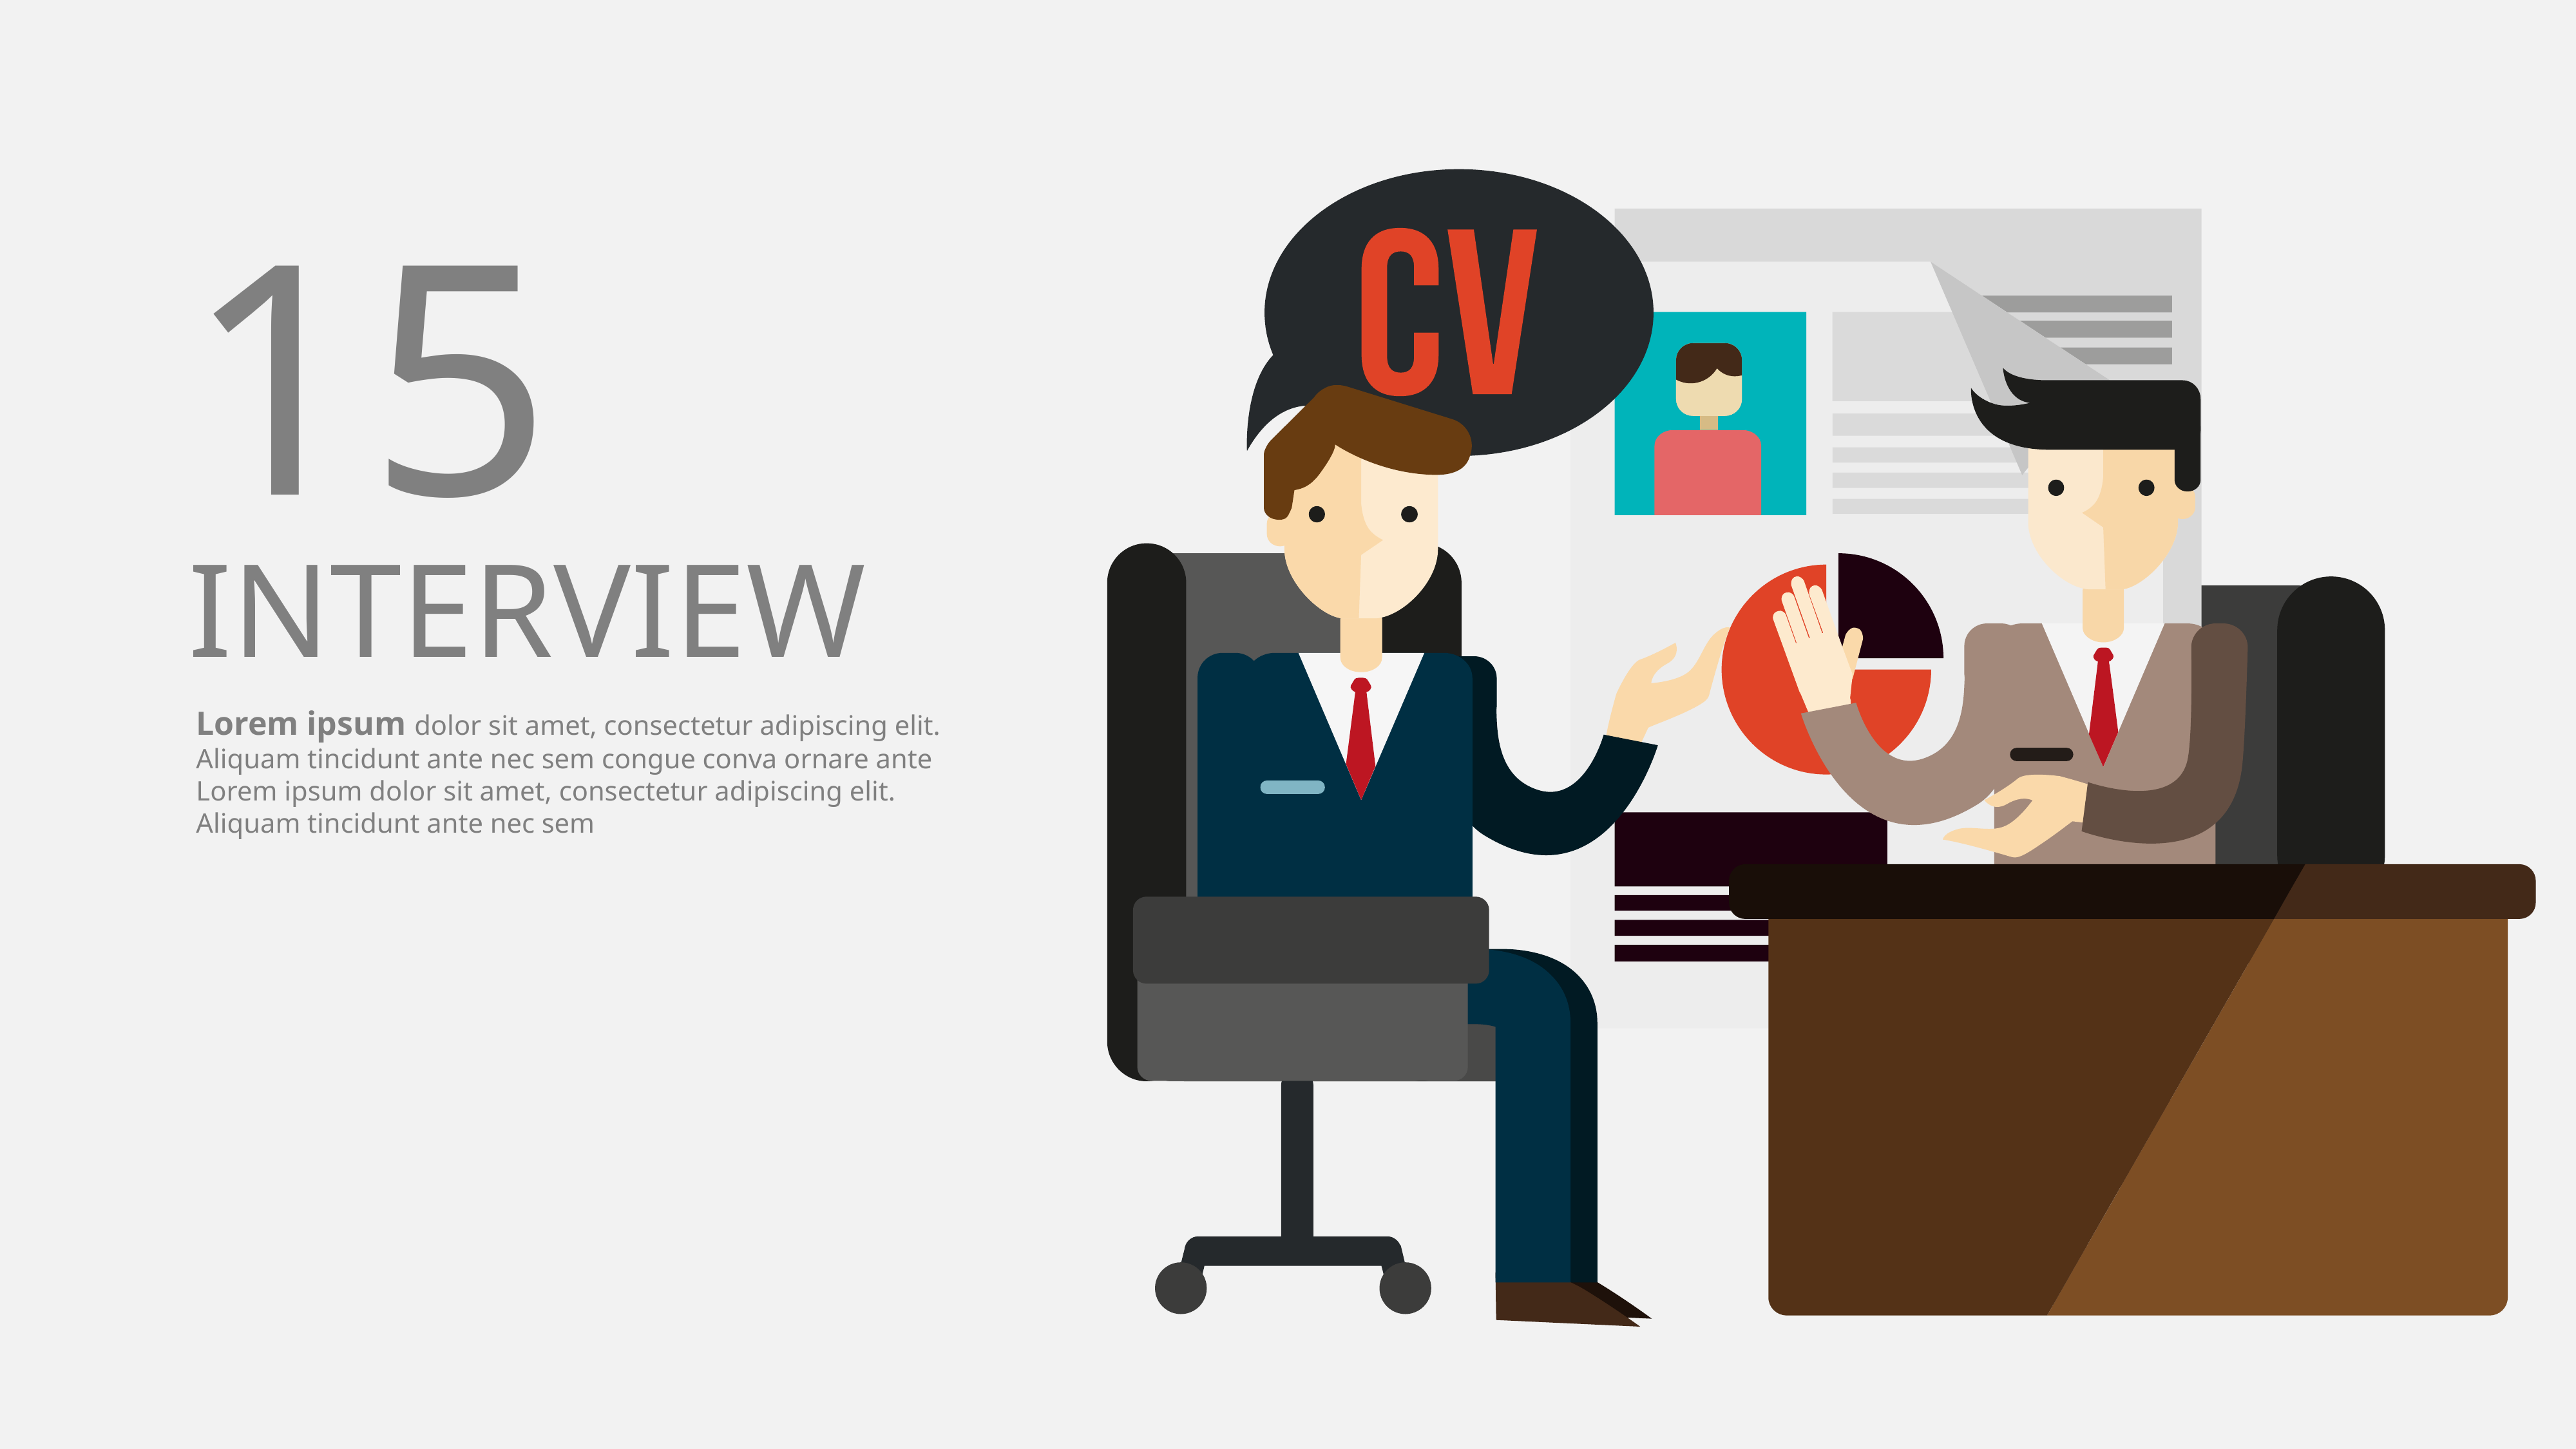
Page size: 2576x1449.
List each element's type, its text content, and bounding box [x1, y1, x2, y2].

text_box 15 [175, 169, 981, 564]
text_box Lorem ipsum dolor sit amet, consectetur adipiscing elit. Aliquam tincidunt ante nec sem congue conva ornare ante Lorem ipsum dolor sit amet, consectetur adipiscing elit. Aliquam tincidunt ante nec sem [186, 698, 992, 844]
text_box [1107, 169, 2536, 1327]
text_box INTERVIEW [178, 524, 1042, 688]
